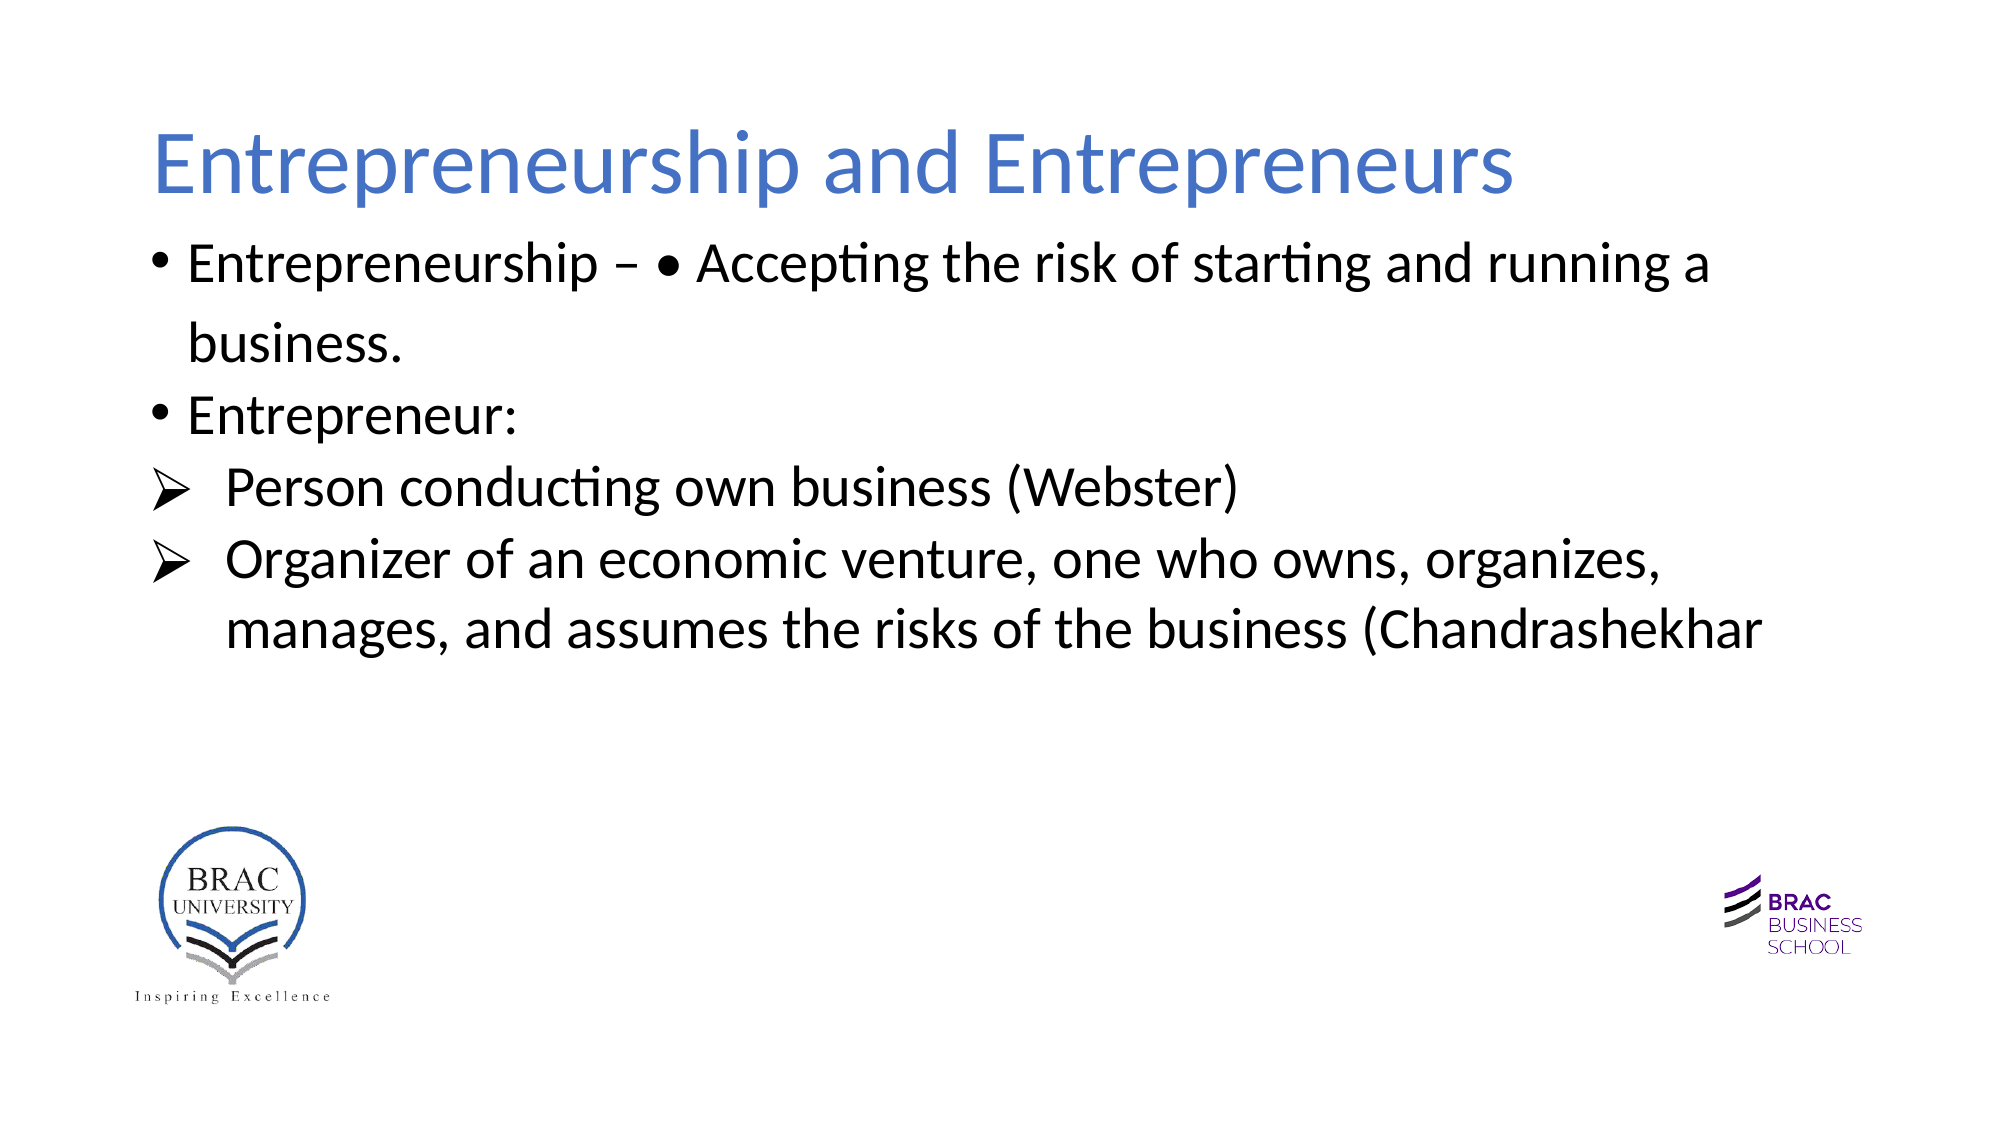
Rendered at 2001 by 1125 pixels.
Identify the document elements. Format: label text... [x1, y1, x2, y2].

title Entrepreneurship and Entrepreneurs [150, 54, 1606, 212]
picture [132, 824, 331, 1006]
picture [1724, 874, 1862, 954]
text_box Entrepreneurship – • Accepting the risk of starting and running a business. Entrepreneur: Person conducting own business (Webster) Organizer of an economic venture, one who owns, organizes, manages, and assumes the risks of the business (Chandrashekhar [148, 212, 1798, 660]
